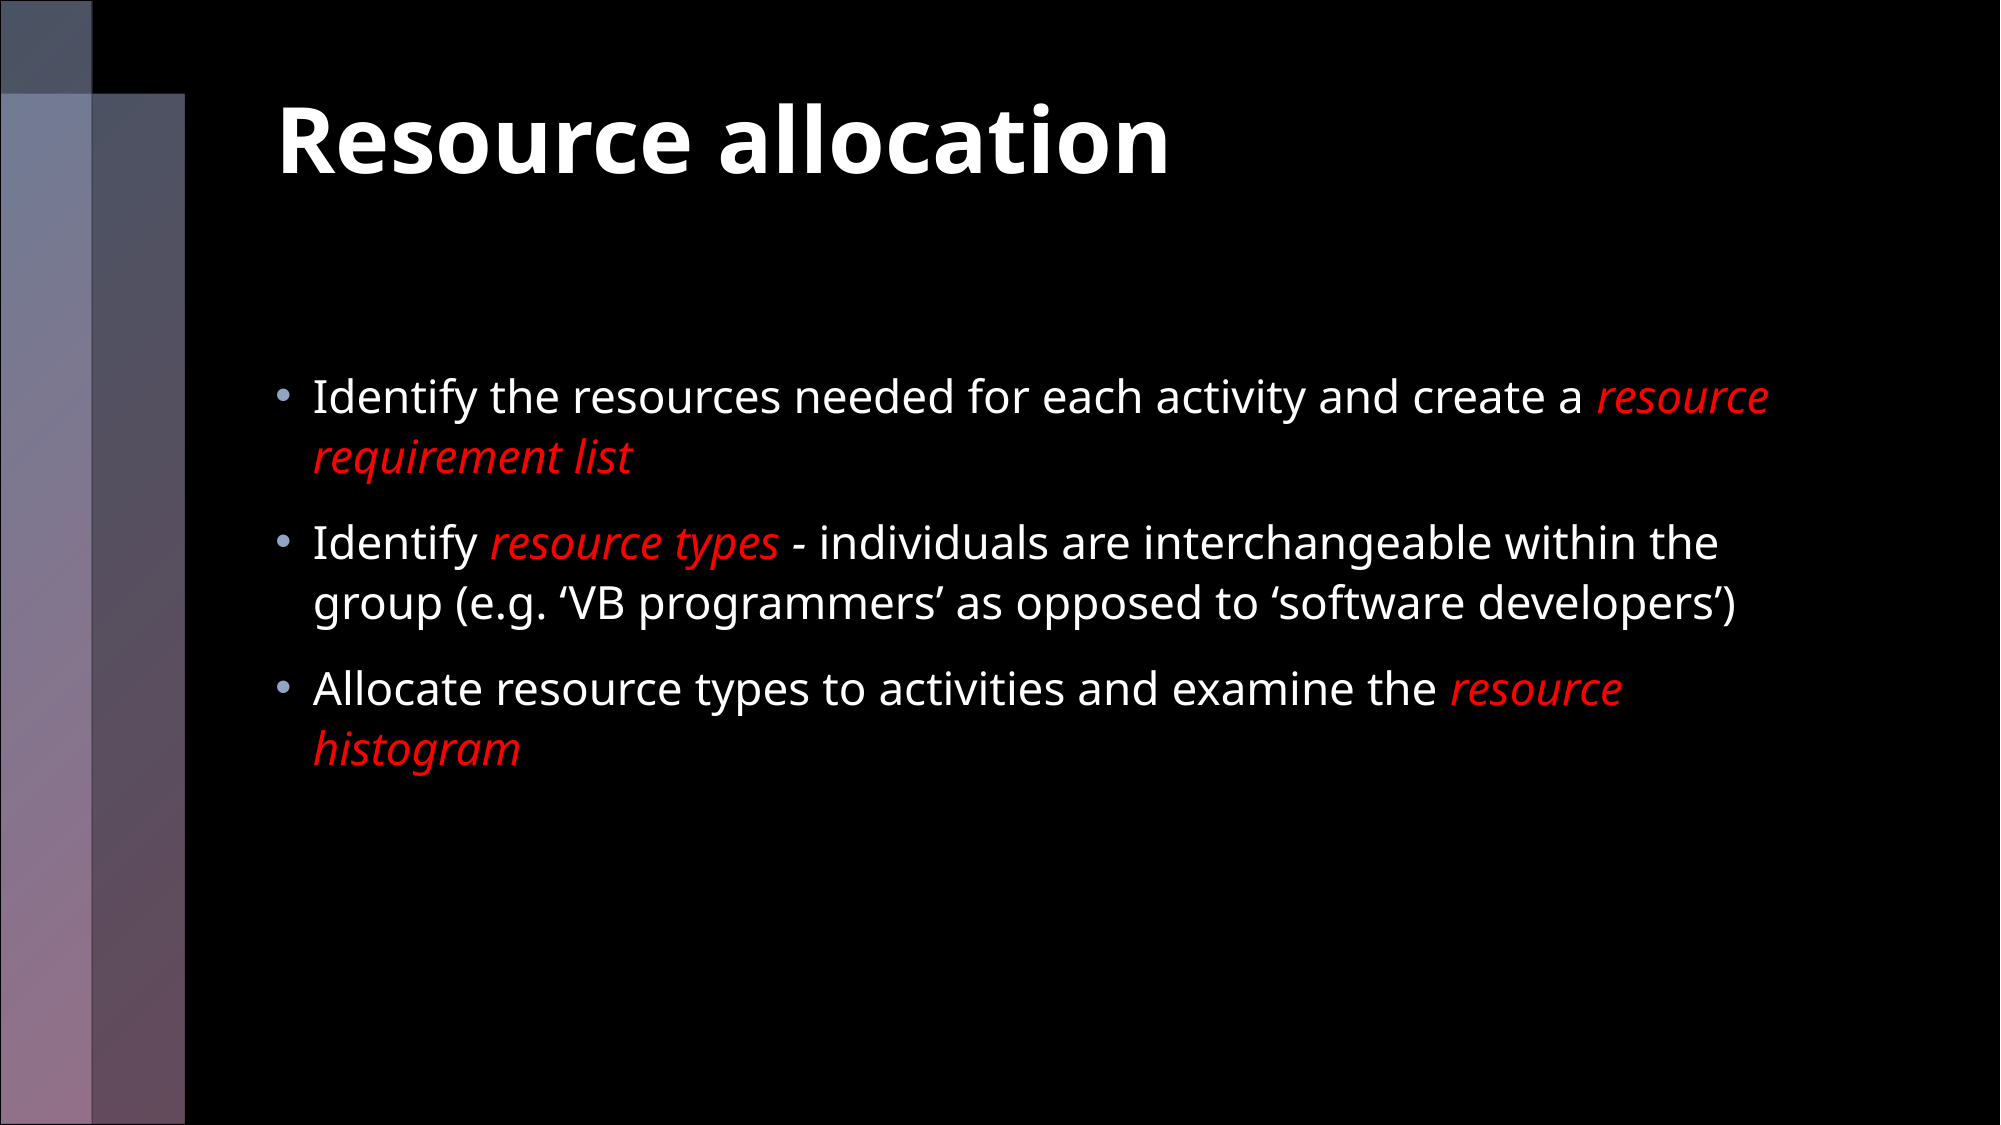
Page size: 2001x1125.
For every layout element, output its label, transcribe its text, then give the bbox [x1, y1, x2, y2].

title Resource allocation [260, 74, 1817, 329]
list Identify the resources needed for each activity and create a resource requirement list Identify resource types - individuals are interchangeable within the group (e.g. ‘VB programmers’ as opposed to ‘software developers’) Allocate resource types to activities and examine the resource histogram [260, 354, 1817, 999]
